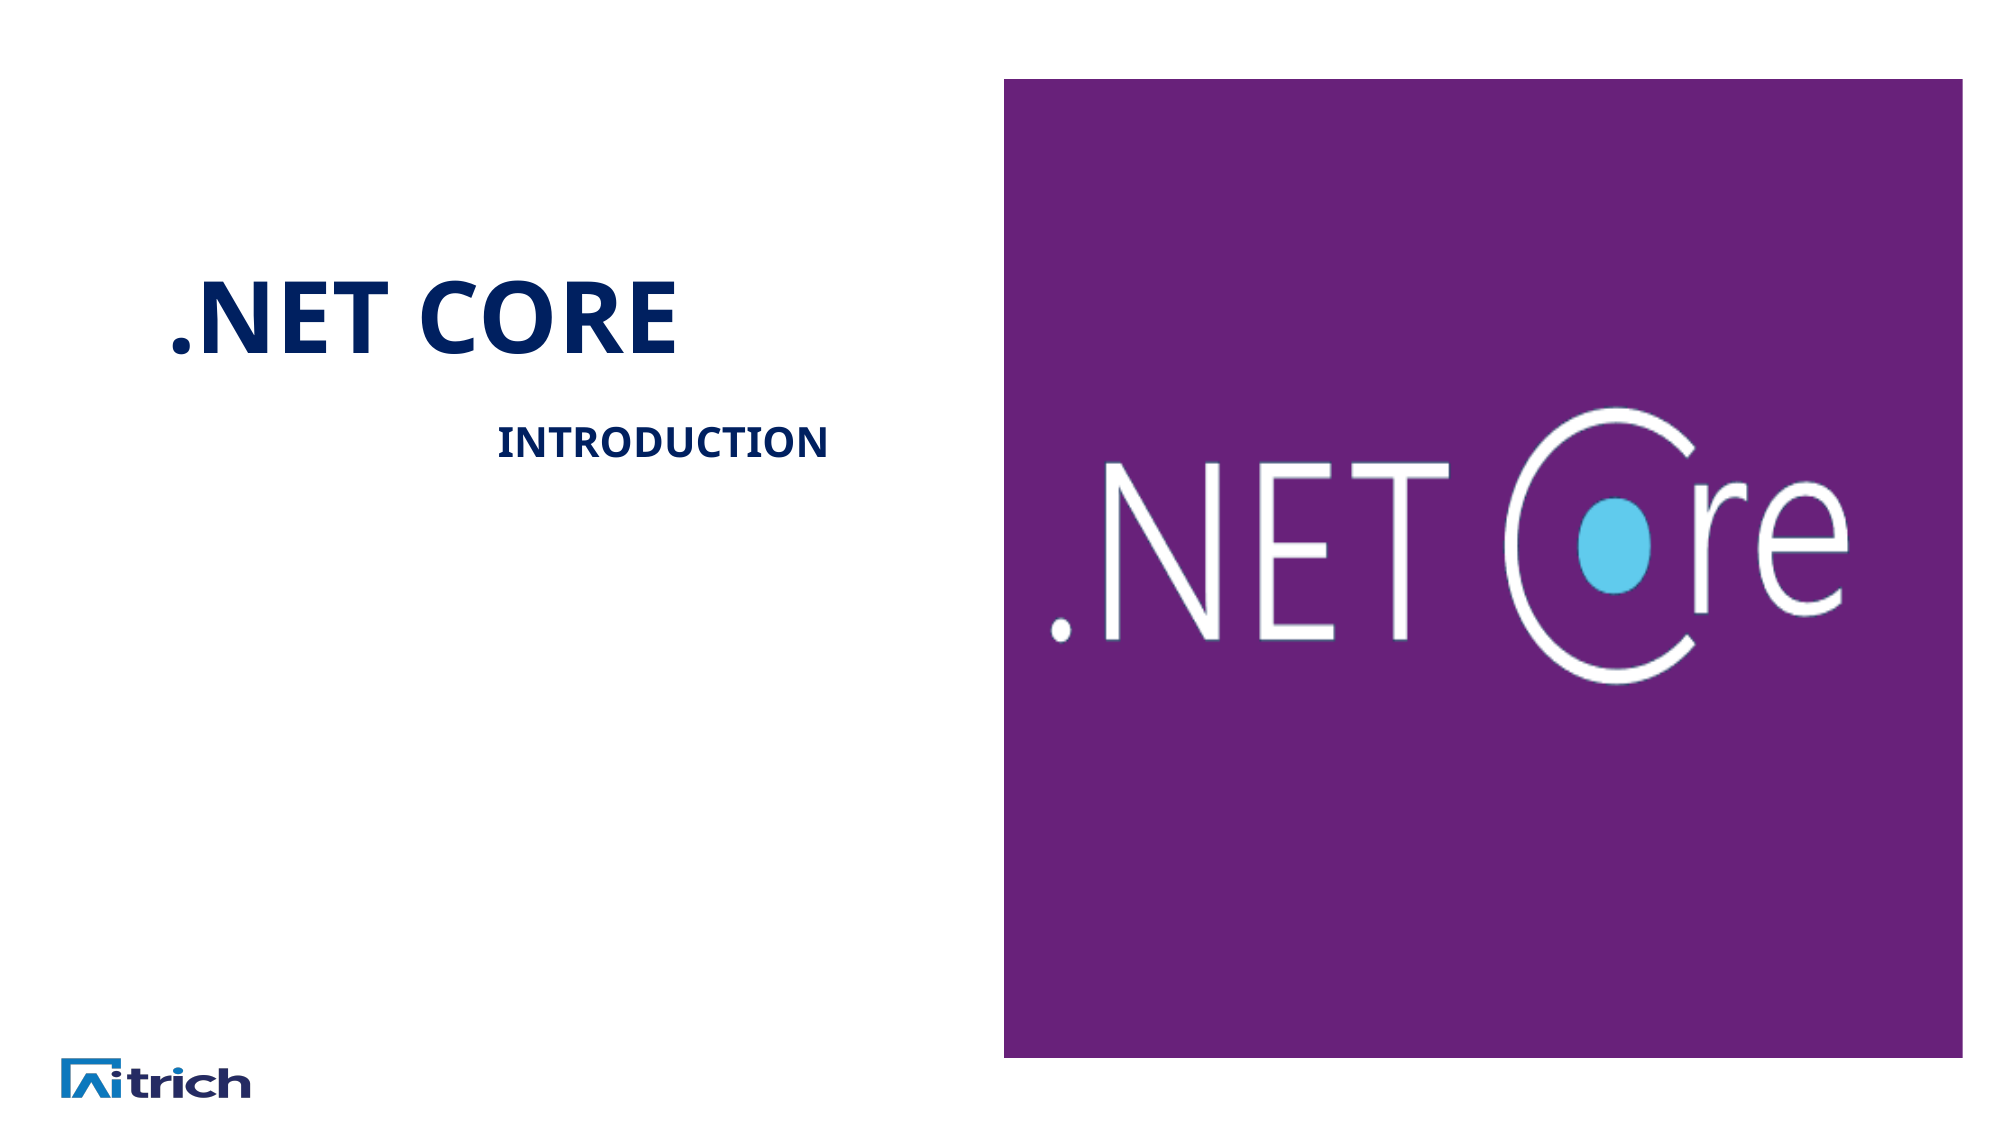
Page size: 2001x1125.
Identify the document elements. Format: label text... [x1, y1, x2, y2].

text_box .NET CORE [152, 245, 998, 381]
picture [59, 1057, 252, 1099]
picture [1003, 79, 1963, 1058]
text_box INTRODUCTION [483, 408, 998, 524]
